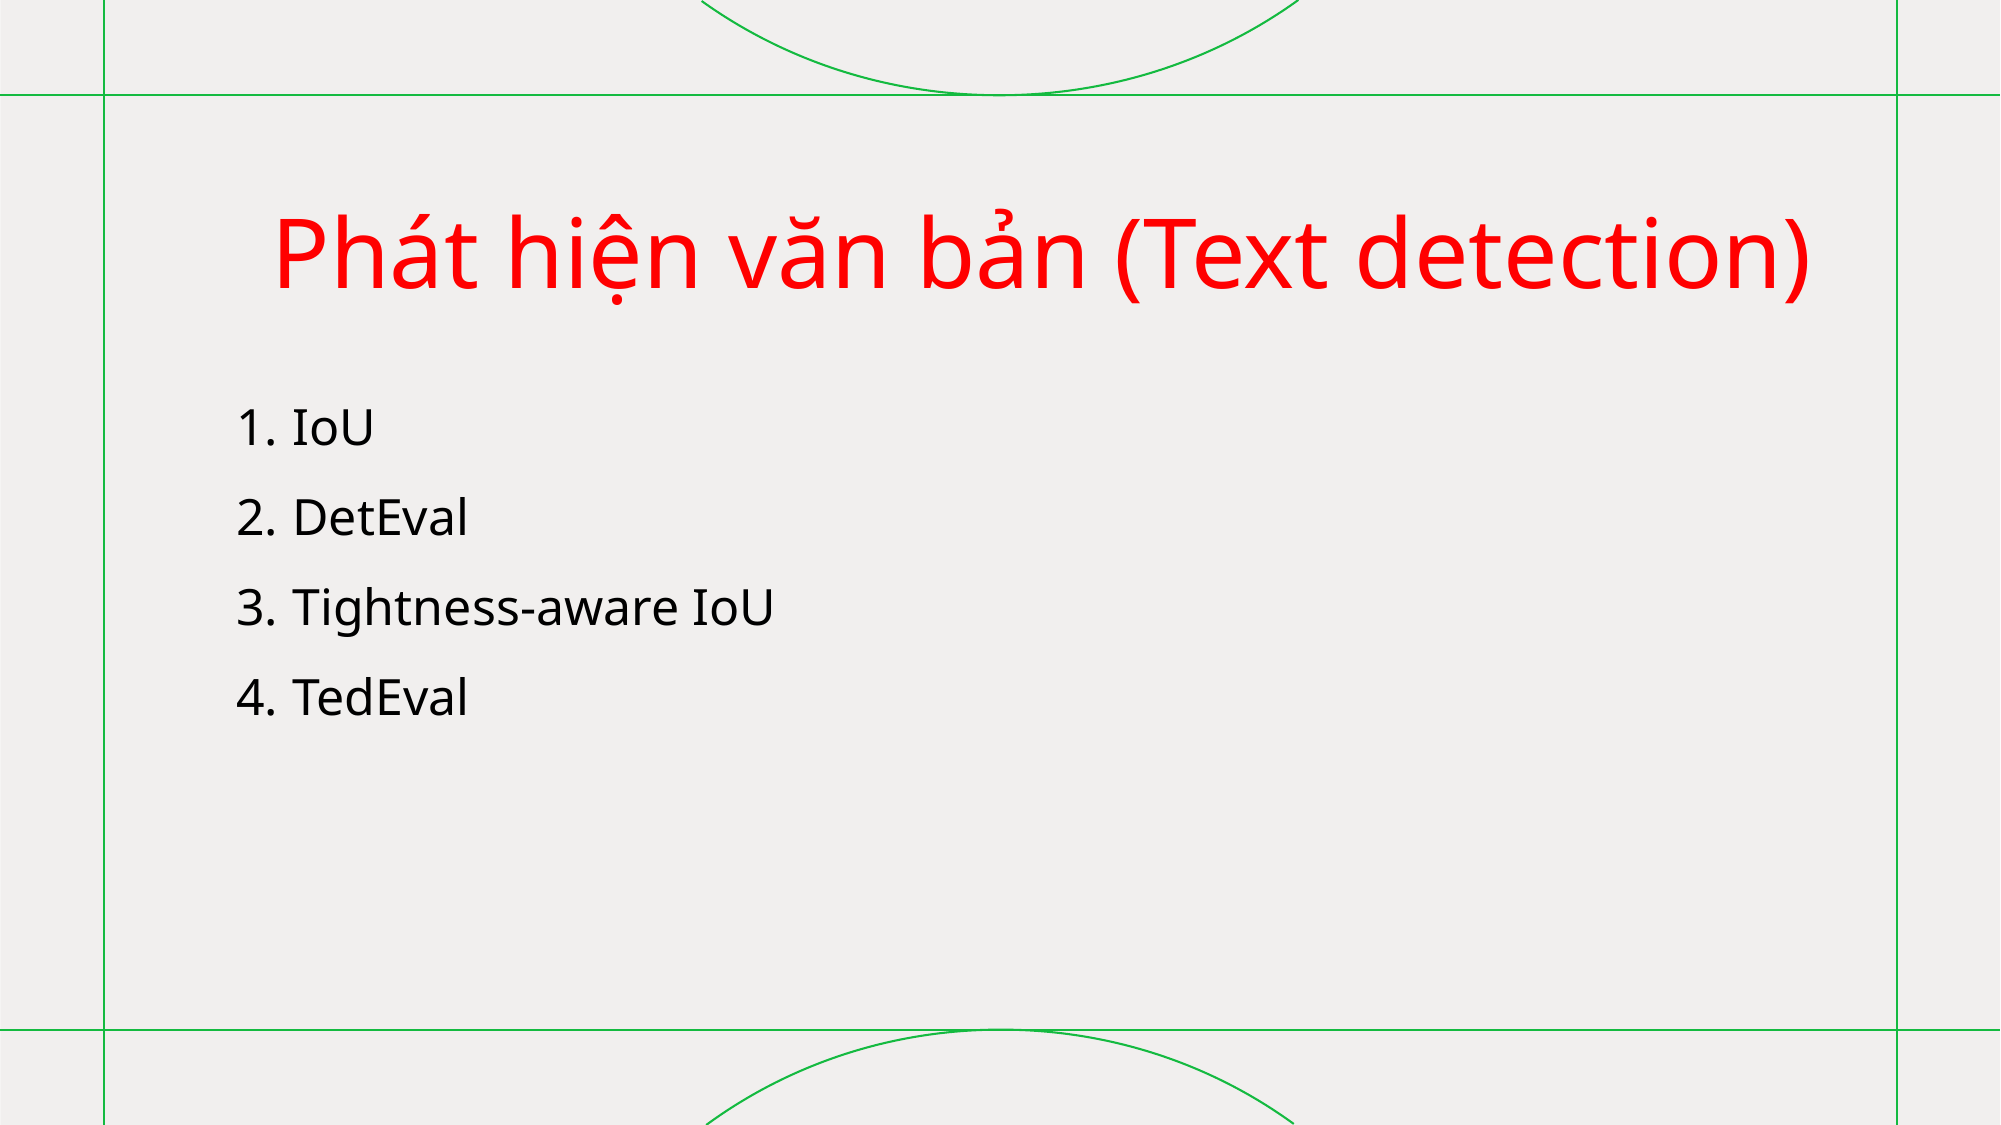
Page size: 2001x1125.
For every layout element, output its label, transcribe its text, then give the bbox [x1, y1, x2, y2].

title Phát hiện văn bản (Text detection) [180, 140, 1906, 359]
text_box IoU DetEval Tightness-aware IoU TedEval [221, 358, 1692, 733]
